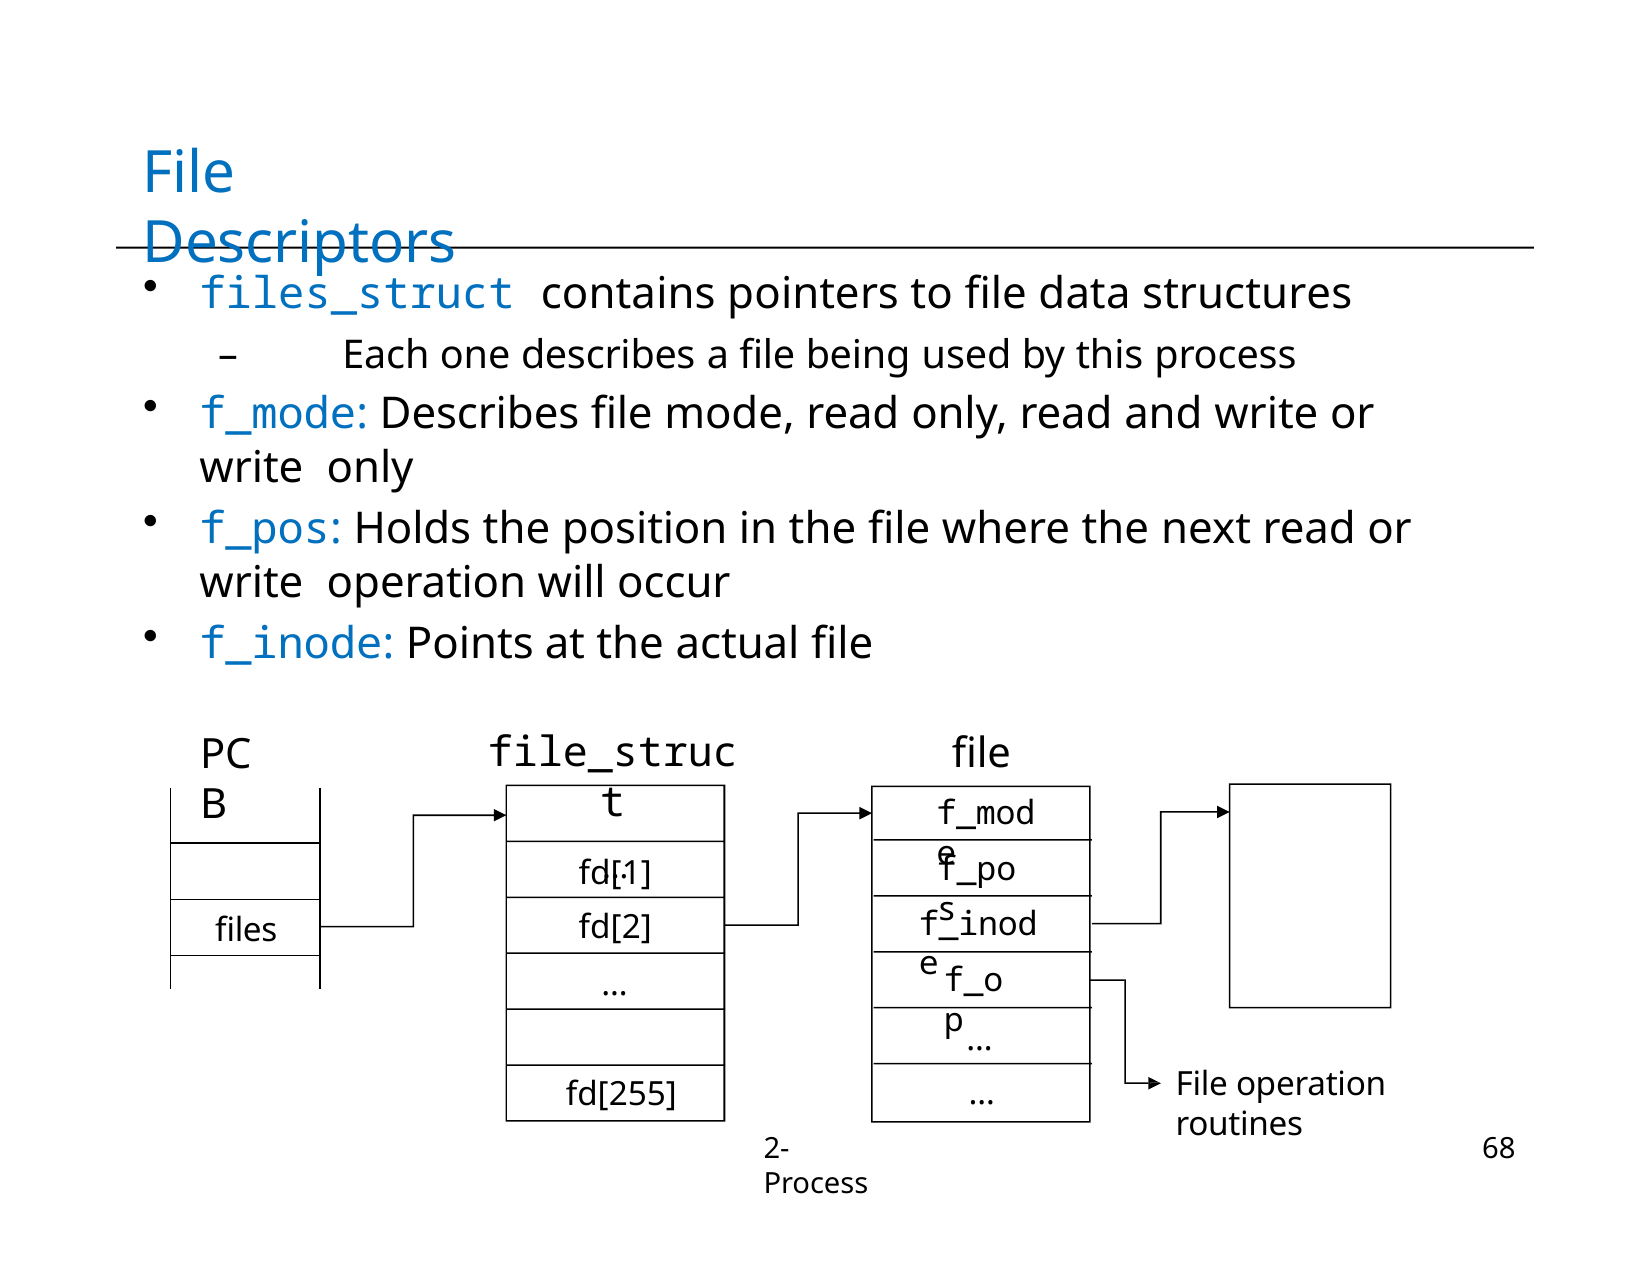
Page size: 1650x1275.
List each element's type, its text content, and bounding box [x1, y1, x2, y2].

text_box [871, 785, 1092, 1123]
text_box … [966, 1069, 998, 1112]
table_cell files [171, 900, 319, 955]
title File Descriptors [140, 132, 540, 348]
text_box [1091, 805, 1230, 925]
text_box fd[2] [576, 902, 654, 945]
text_box PCB [198, 724, 275, 827]
text_box 68 [1480, 1127, 1517, 1165]
text_box fd[255] [563, 1070, 677, 1113]
text_box f_op [941, 955, 1019, 1038]
text_box fd[1] [576, 885, 654, 891]
text_box f_inode [916, 899, 1049, 982]
text_box [1228, 783, 1392, 1009]
text_box file_struct … [484, 696, 741, 885]
text_box File operation routines [1173, 1060, 1505, 1143]
text_box [1089, 979, 1161, 1090]
table_header [171, 788, 319, 842]
table_cell [171, 956, 319, 989]
footer 2-Process [761, 1127, 890, 1275]
text_box [321, 814, 484, 928]
text_box files_struct contains pointers to file data structures – Each one describes a file being used by this process f_mode: Describes file mode, read only, read and write or write only f_pos: Holds the position in the file where the next read or write operation will occur f_inode: Points at the actual file [141, 250, 1461, 668]
table_cell [171, 844, 319, 899]
text_box … [964, 1038, 996, 1057]
text_box [724, 806, 872, 926]
text_box file f_mode [934, 703, 1048, 872]
text_box [505, 885, 726, 1122]
text_box … [599, 960, 631, 1003]
text_box f_pos [934, 872, 1031, 899]
